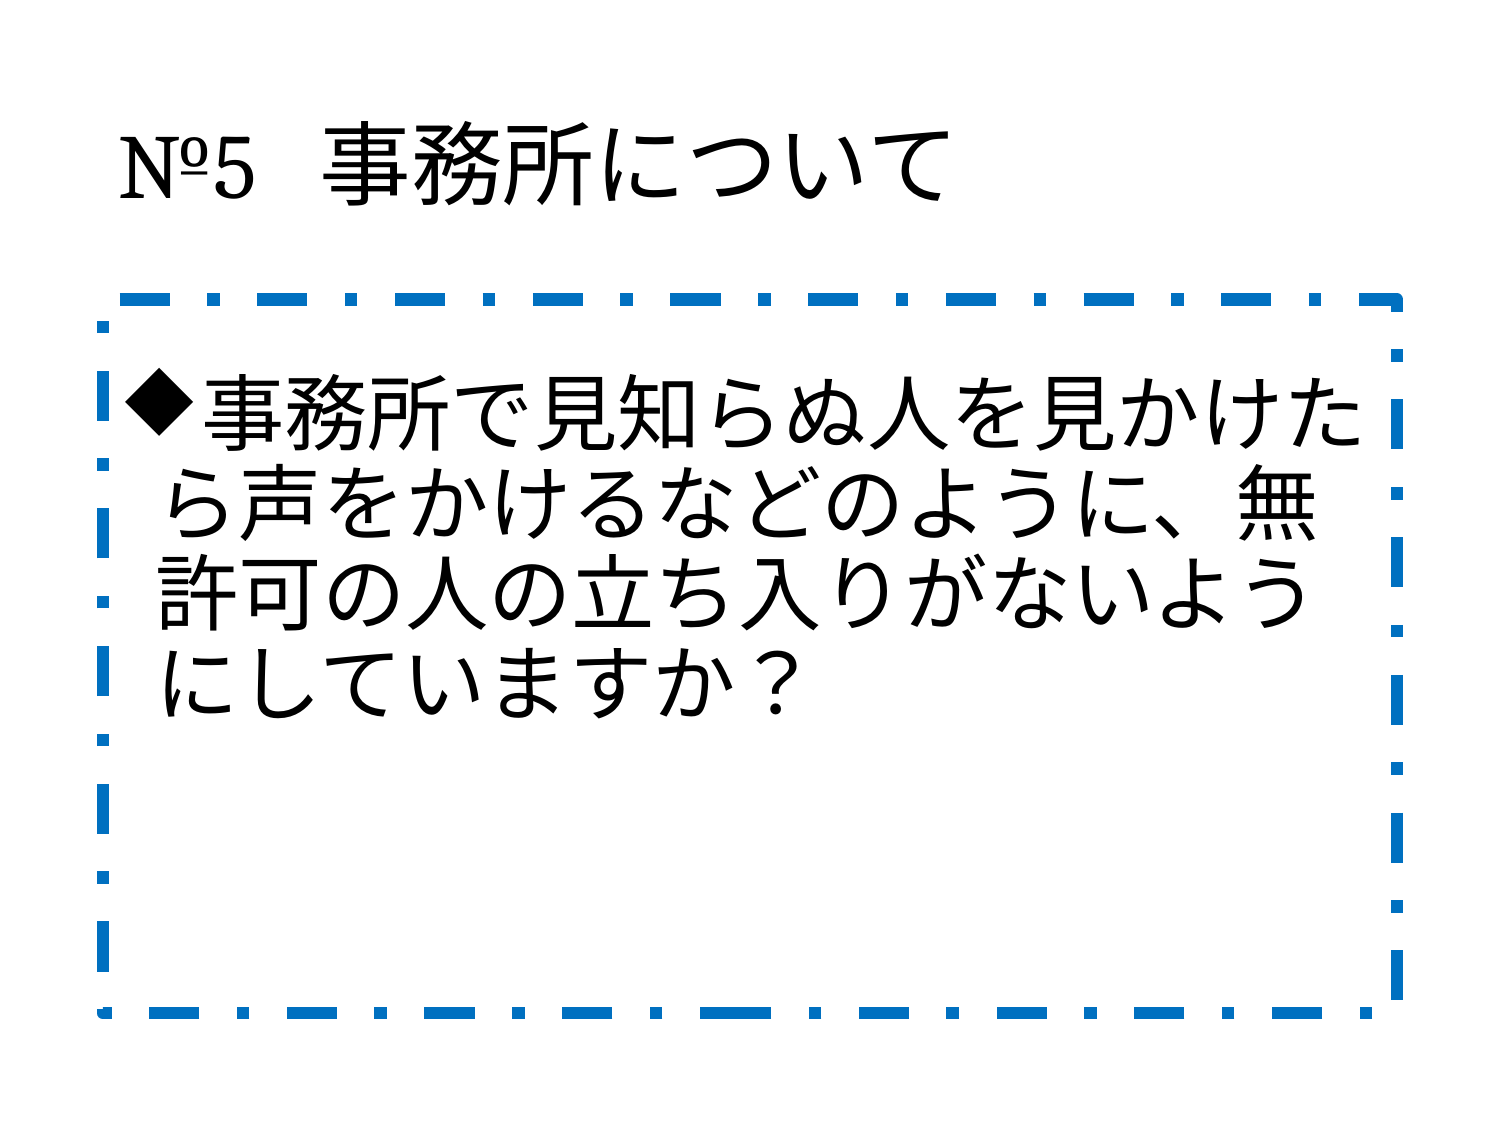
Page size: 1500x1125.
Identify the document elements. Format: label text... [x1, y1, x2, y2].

list 事務所で見知らぬ人を見かけたら声をかけるなどのように、無許可の人の立ち入りがないようにしていますか？ [103, 299, 1397, 1014]
title №5 事務所について [103, 59, 1397, 278]
